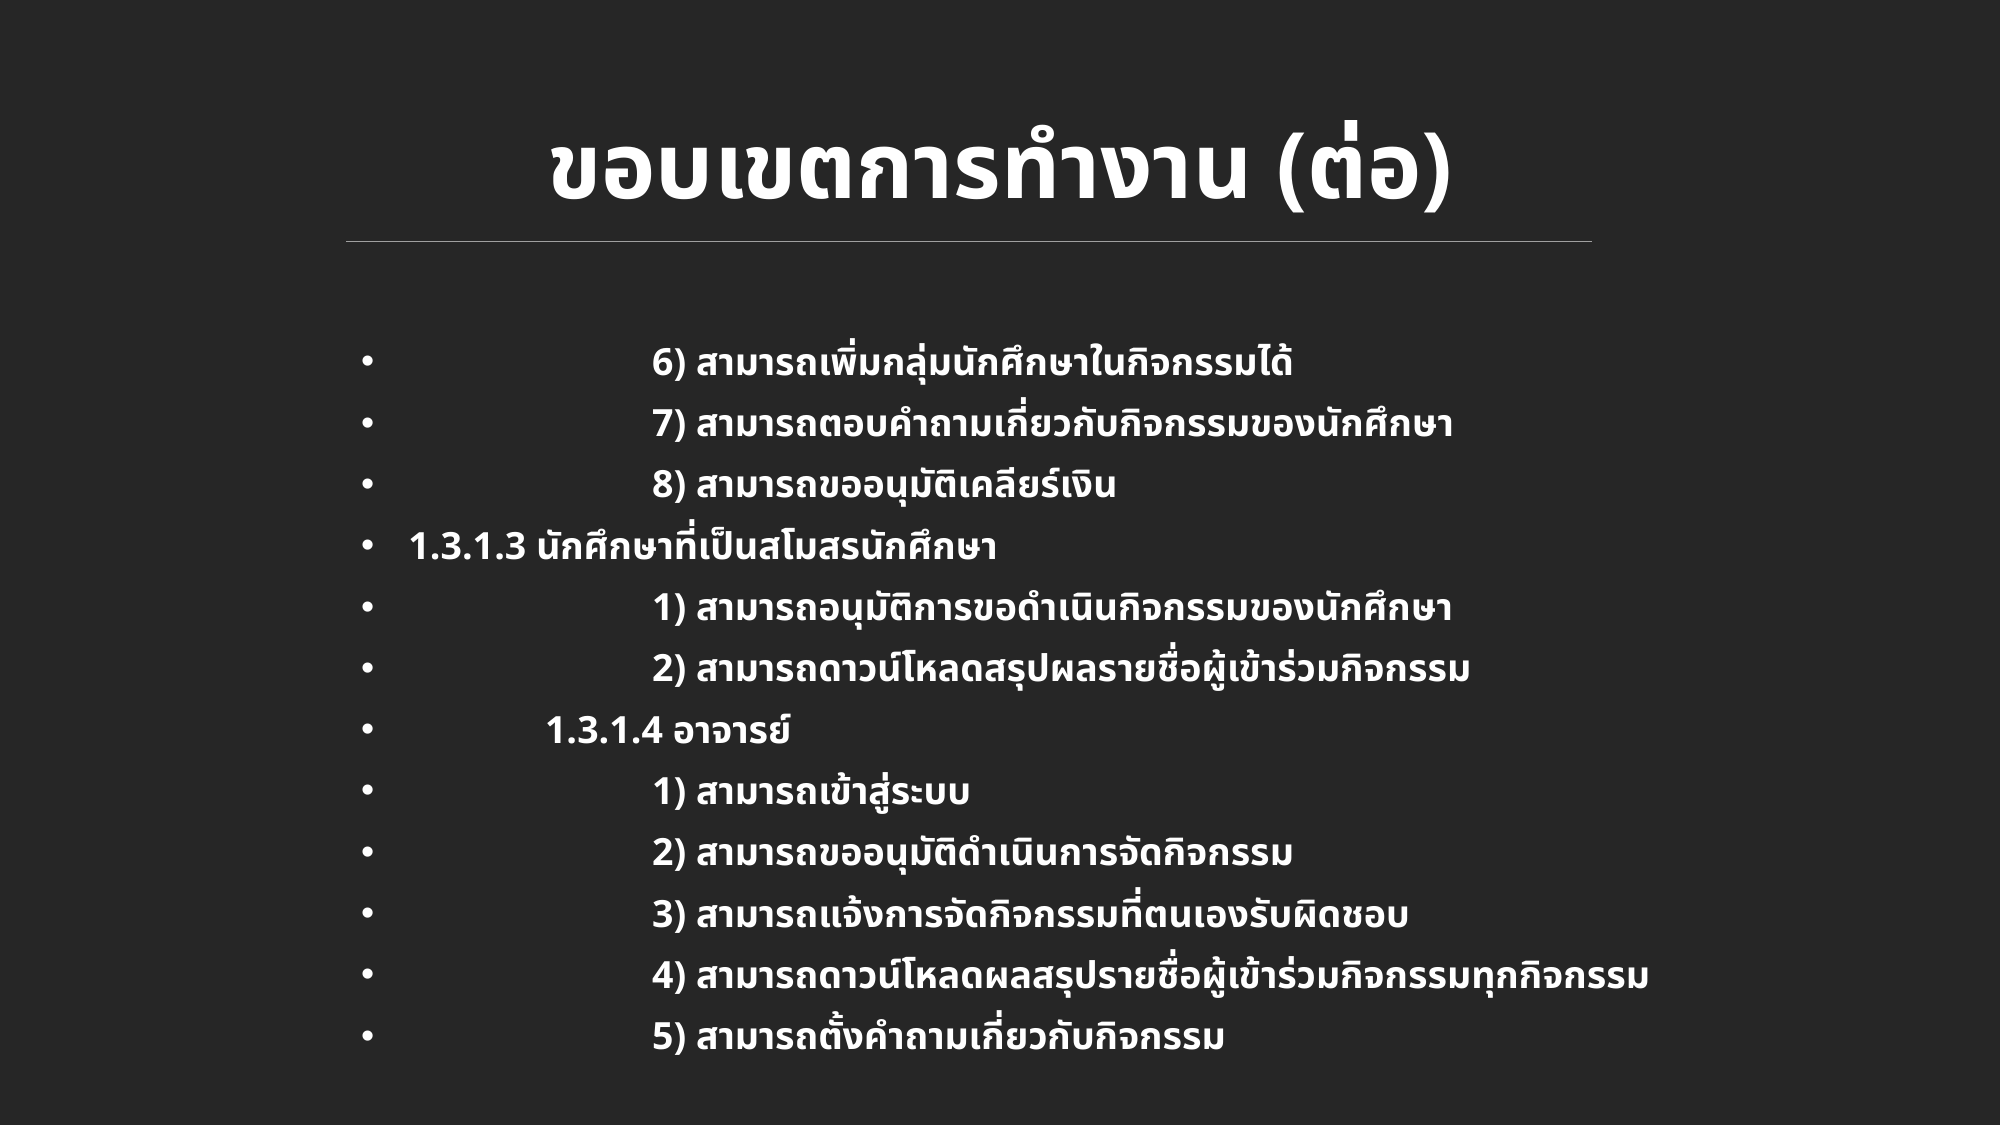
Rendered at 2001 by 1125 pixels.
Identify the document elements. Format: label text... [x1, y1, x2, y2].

list 6) สามารถเพิ่มกลุ่มนักศึกษาในกิจกรรมได้ 7) สามารถตอบคำถามเกี่ยวกับกิจกรรมของนักศึกษา 8) สามารถขออนุมัติเคลียร์เงิน 1.3.1.3 นักศึกษาที่เป็นสโมสรนักศึกษา 1) สามารถอนุมัติการขอดำเนินกิจกรรมของนักศึกษา 2) สามารถดาวน์โหลดสรุปผลรายชื่อผู้เข้าร่วมกิจกรรม 1.3.1.4 อาจารย์ 1) สามารถเข้าสู่ระบบ 2) สามารถขออนุมัติดำเนินการจัดกิจกรรม 3) สามารถแจ้งการจัดกิจกรรมที่ตนเองรับผิดชอบ 4) สามารถดาวน์โหลดผลสรุปรายชื่อผู้เข้าร่วมกิจกรรมทุกกิจกรรม 5) สามารถตั้งคำถามเกี่ยวกับกิจกรรม [346, 335, 1789, 1022]
picture [346, 235, 1592, 251]
title ขอบเขตการทำงาน (ต่อ) [137, 59, 1863, 278]
